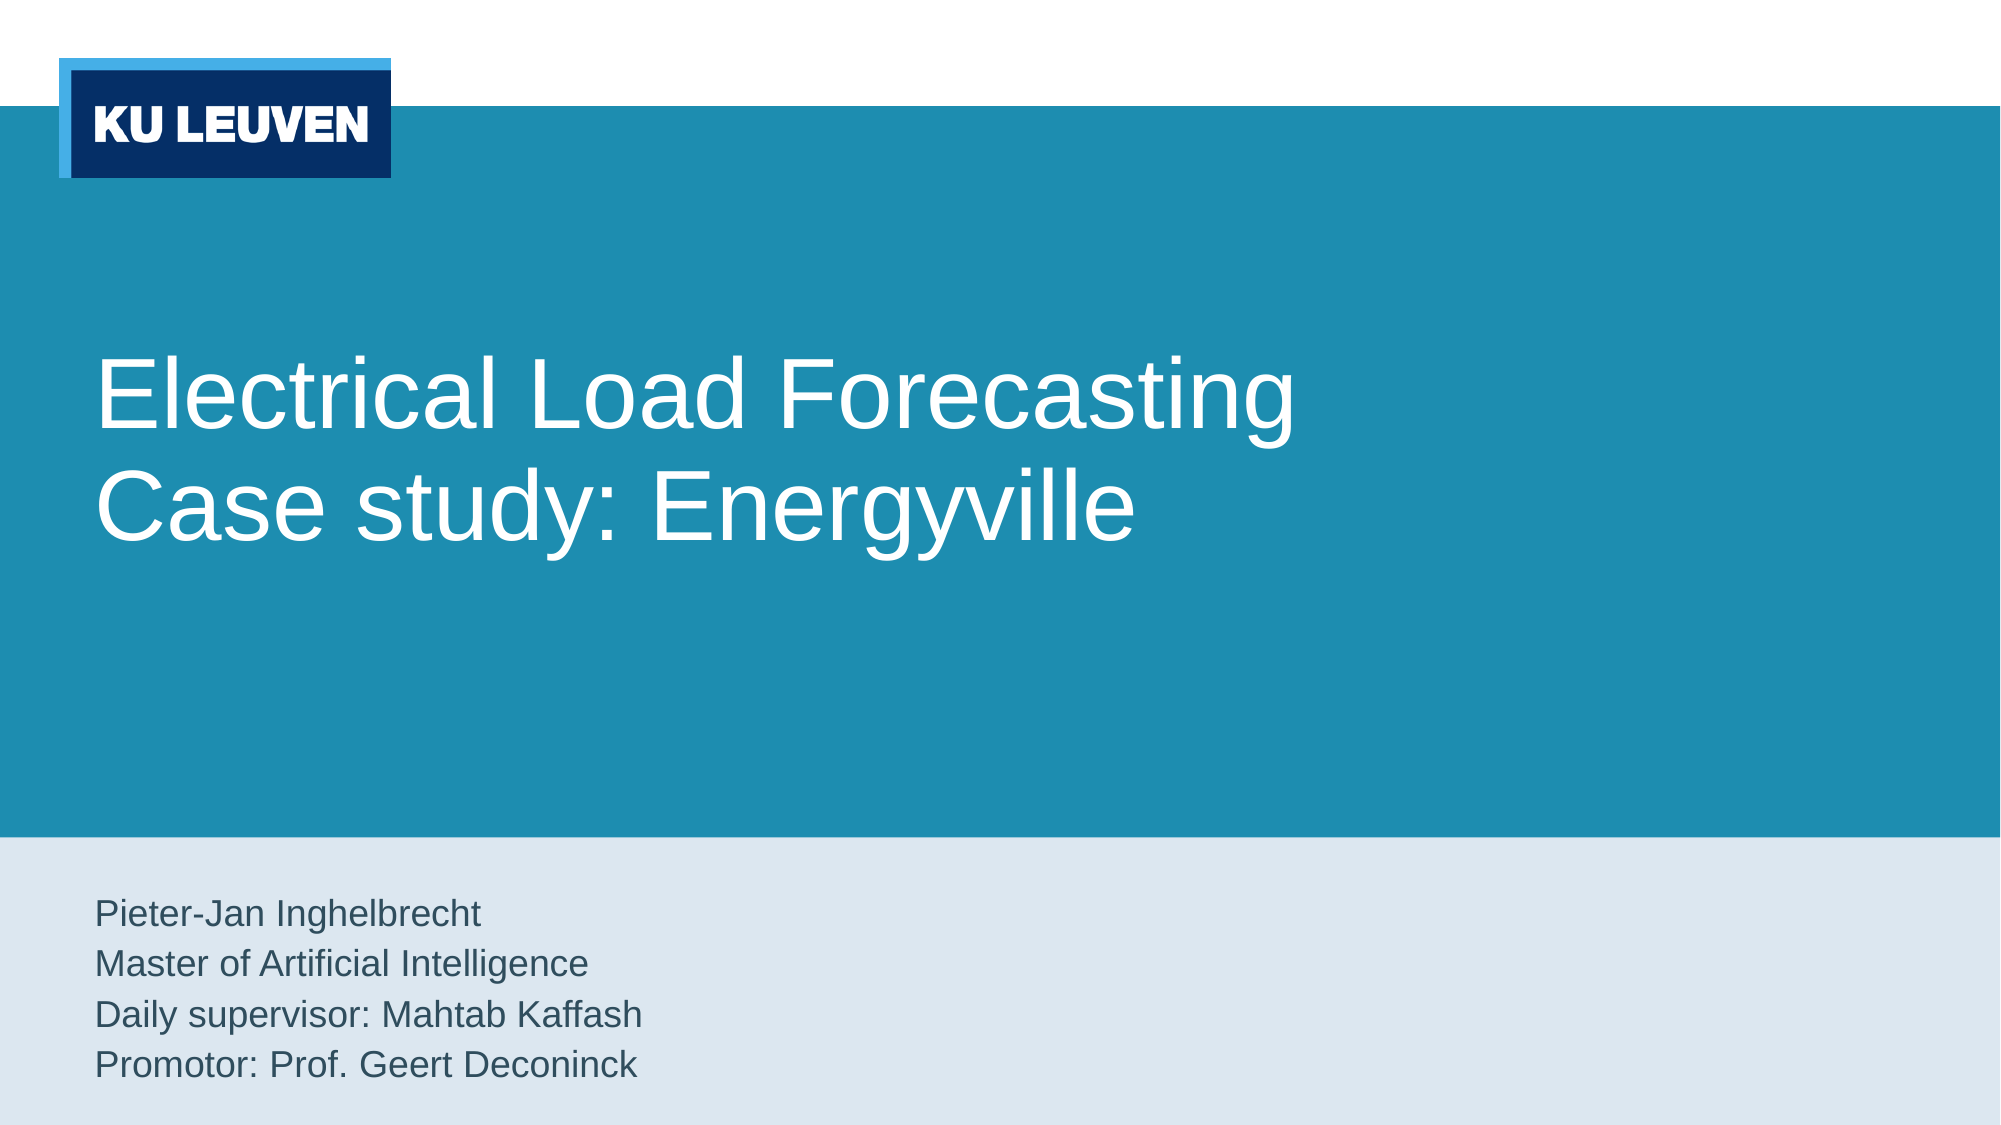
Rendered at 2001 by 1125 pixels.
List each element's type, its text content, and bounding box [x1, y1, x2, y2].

title Electrical Load Forecasting Case study: Energyville [94, 177, 1781, 723]
picture [59, 58, 391, 178]
subtitle Pieter-Jan Inghelbrecht Master of Artificial Intelligence Daily supervisor: Mahtab Kaffash Promotor: Prof. Geert Deconinck [94, 883, 1083, 1087]
